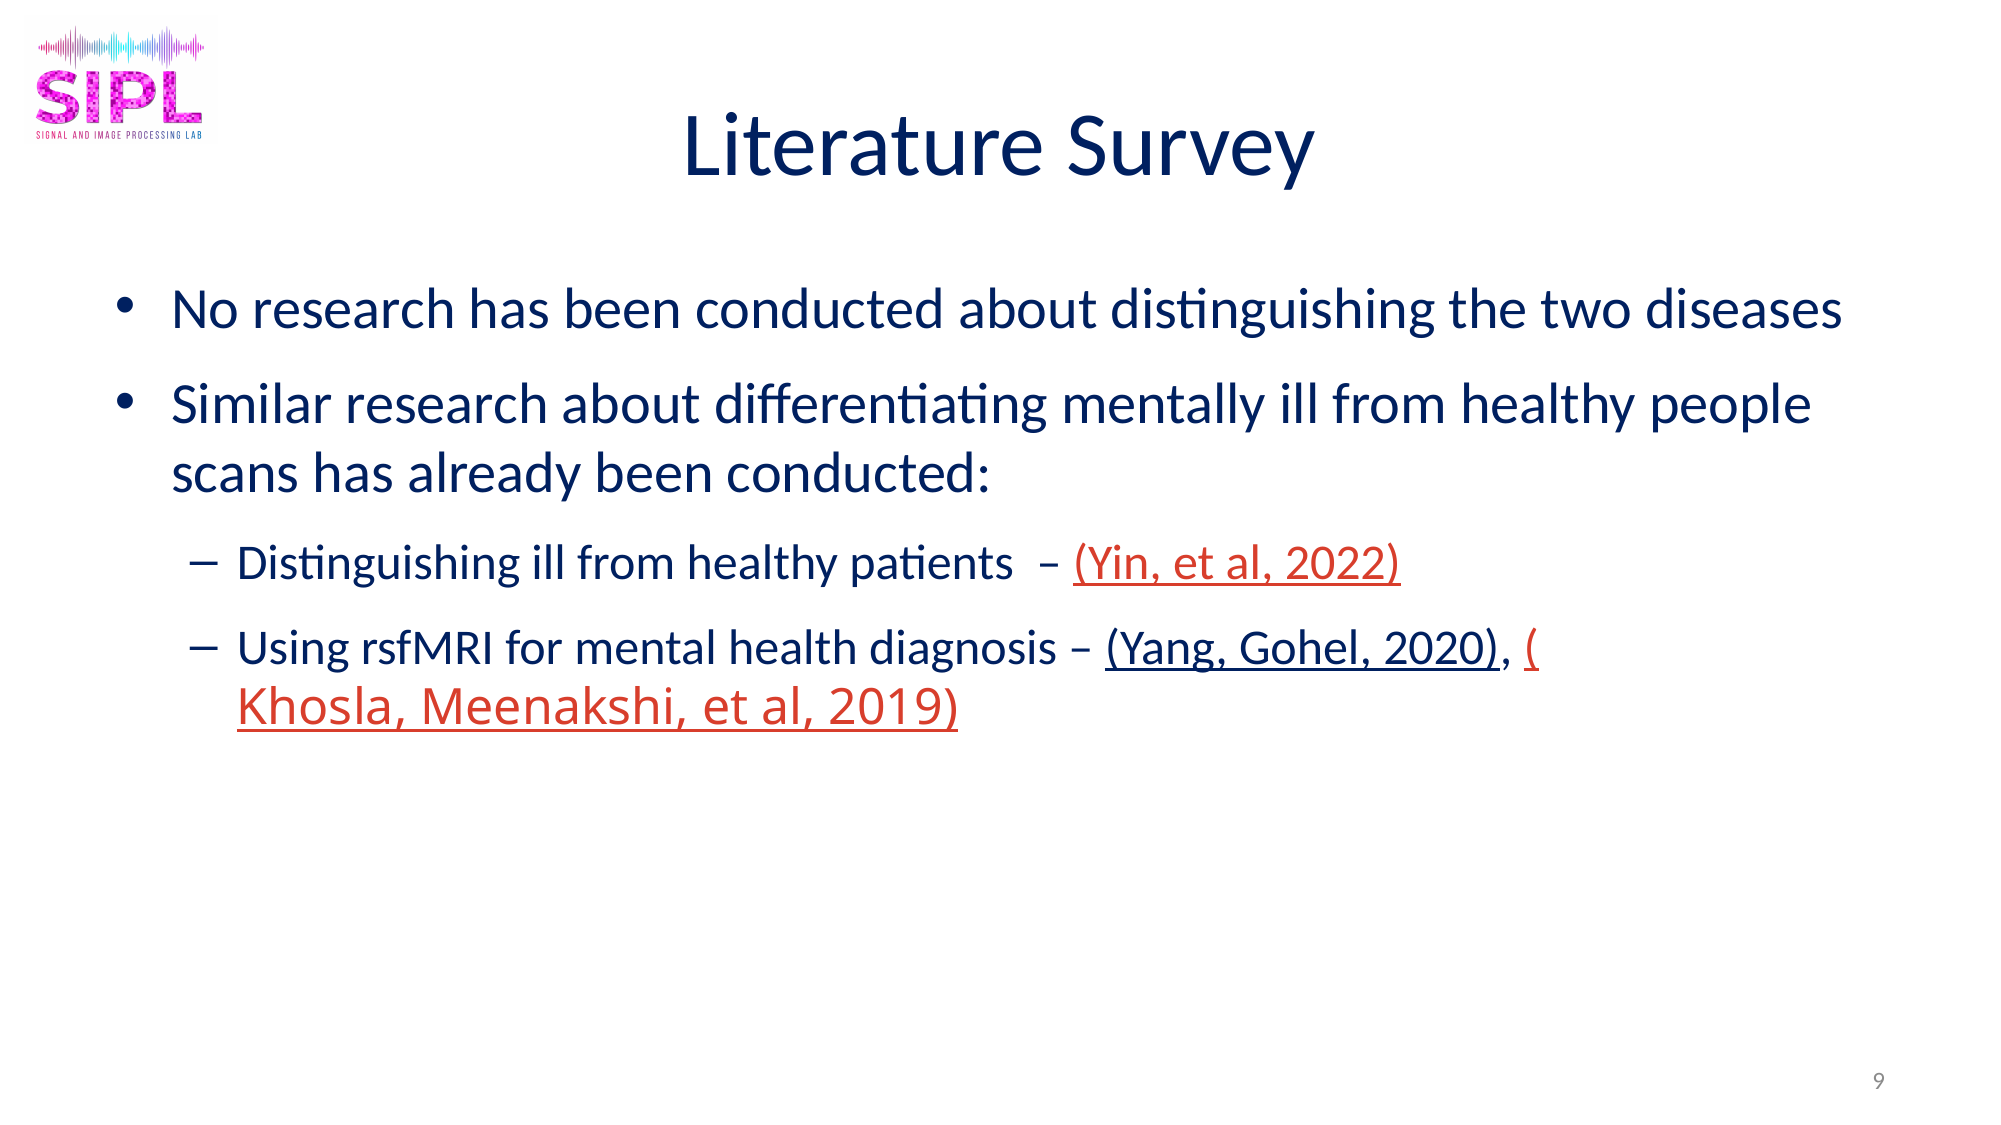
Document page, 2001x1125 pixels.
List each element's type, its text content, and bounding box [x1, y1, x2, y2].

list No research has been conducted about distinguishing the two diseases Similar research about differentiating mentally ill from healthy people scans has already been conducted: Distinguishing ill from healthy patients – (Yin, et al, 2022) Using rsfMRI for mental health diagnosis – (Yang, Gohel, 2020), (Khosla, Meenakshi, et al, 2019) [99, 262, 1900, 1005]
title Literature Survey [99, 45, 1900, 233]
slide_number 9 [1433, 1050, 1900, 1110]
picture [24, 15, 218, 144]
